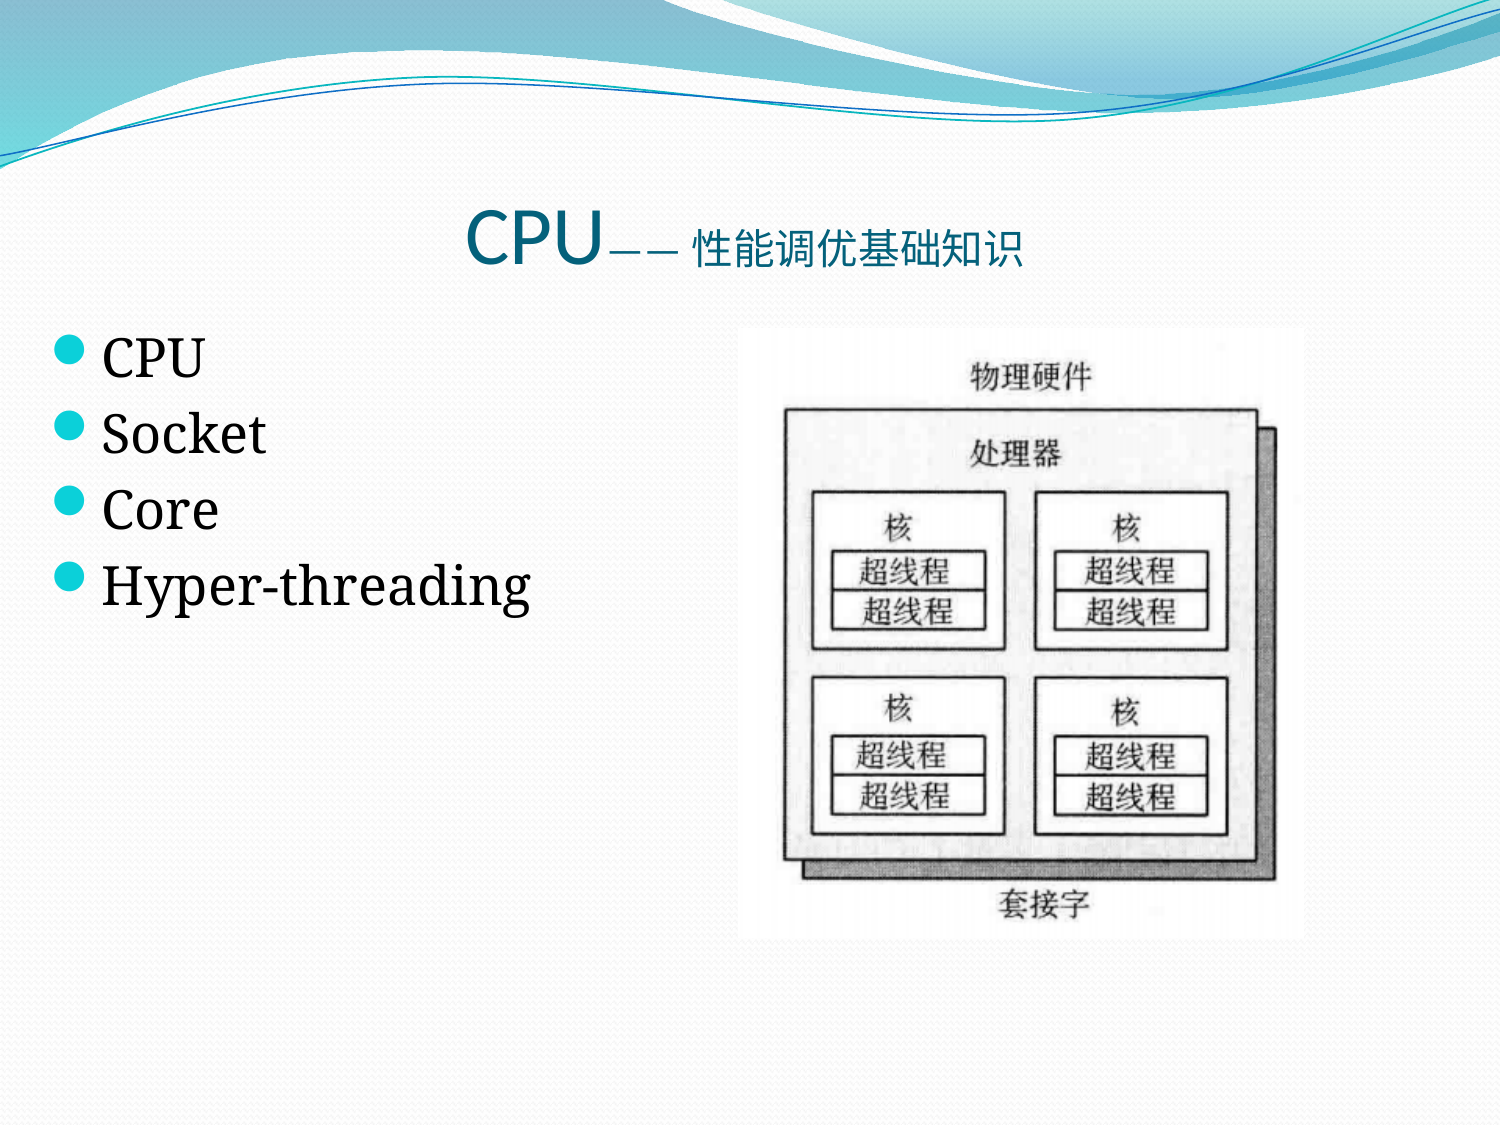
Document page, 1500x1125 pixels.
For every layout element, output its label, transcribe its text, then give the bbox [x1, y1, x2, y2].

list CPU Socket Core Hyper-threading [35, 316, 1254, 1038]
picture [737, 327, 1305, 938]
title CPU——性能调优基础知识 [70, 93, 1421, 282]
